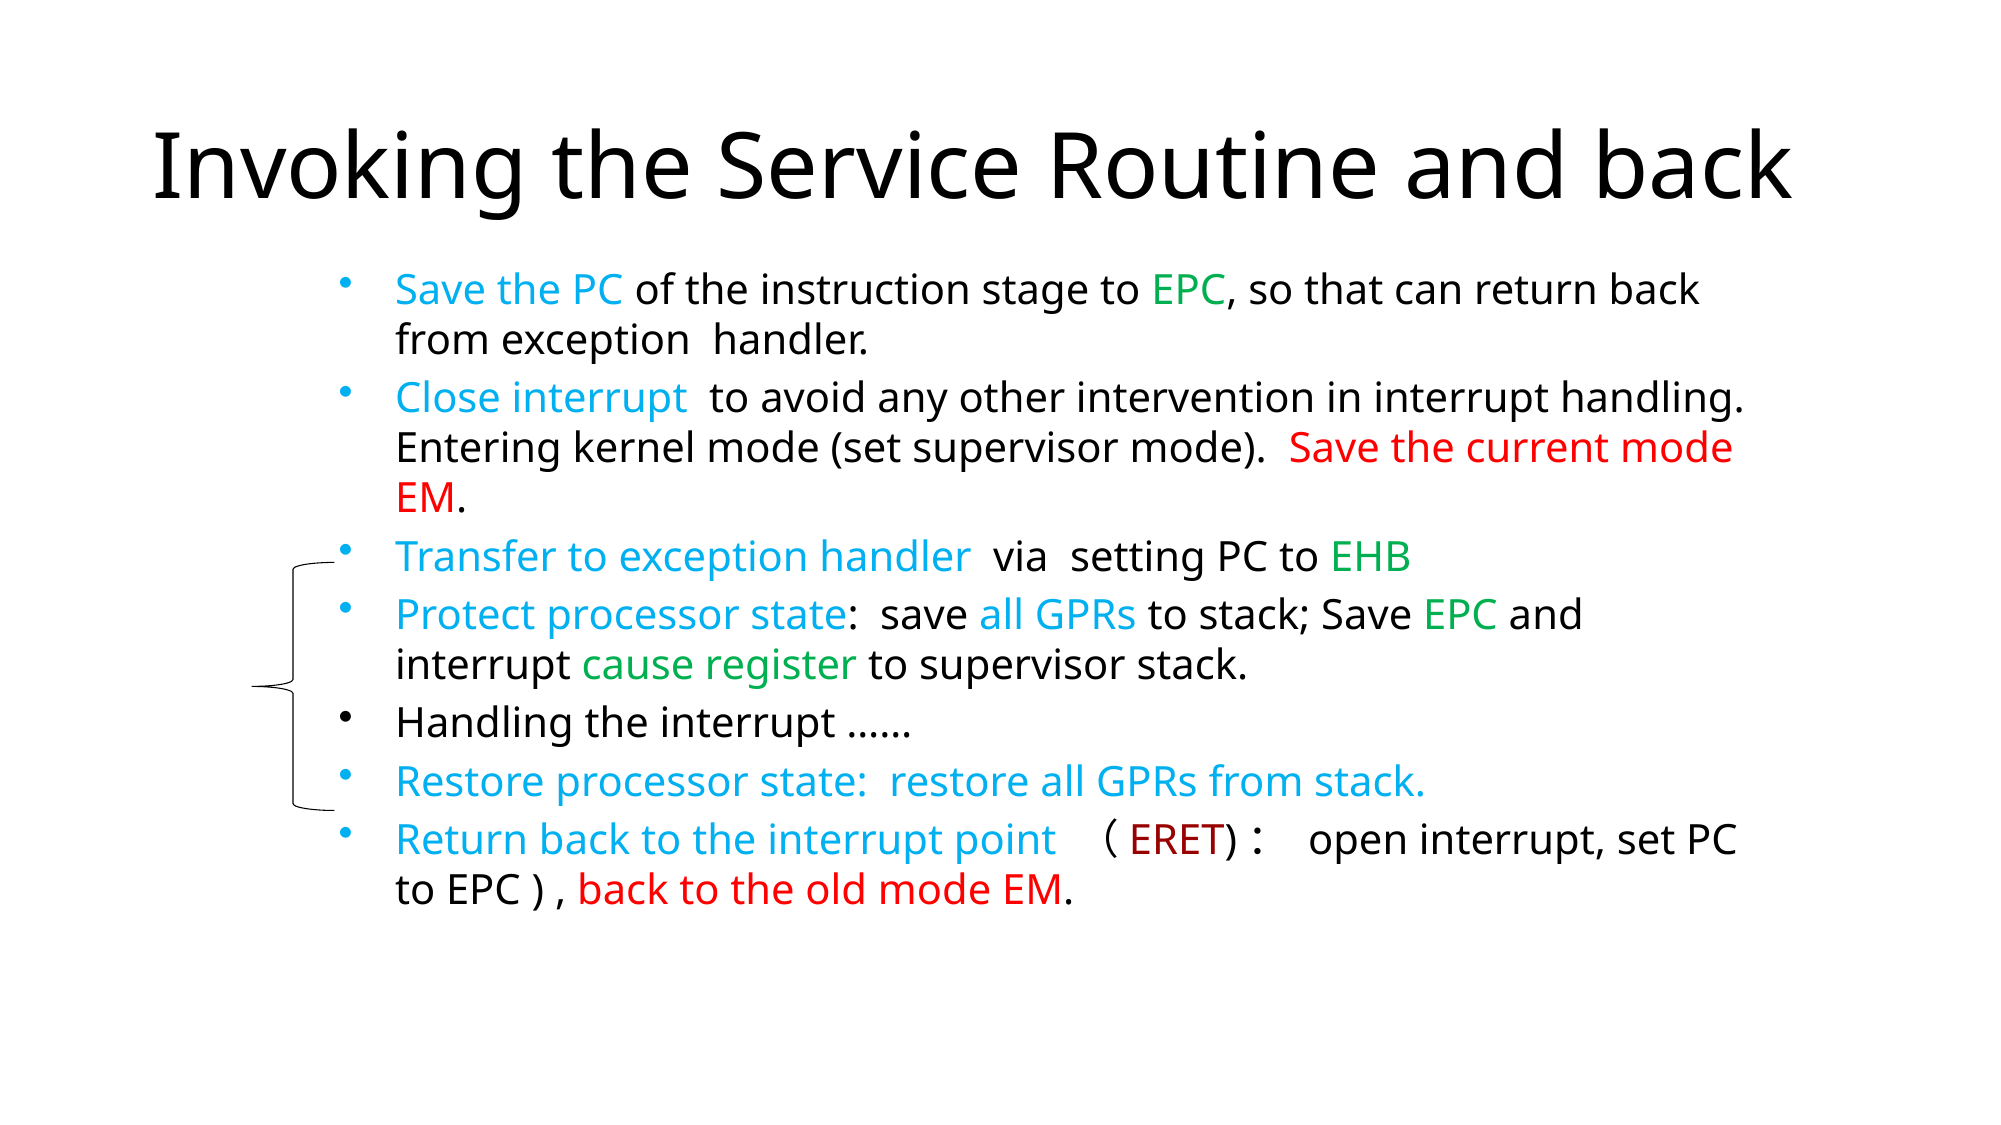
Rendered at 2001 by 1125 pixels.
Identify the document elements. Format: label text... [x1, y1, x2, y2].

text_box Save the PC of the instruction stage to EPC, so that can return back from exception handler. Close interrupt to avoid any other intervention in interrupt handling. Entering kernel mode (set supervisor mode). Save the current mode EM. Transfer to exception handler via setting PC to EHB Protect processor state: save all GPRs to stack; Save EPC and interrupt cause register to supervisor stack. Handling the interrupt …… Restore processor state: restore all GPRs from stack. Return back to the interrupt point （ERET)： open interrupt, set PC to EPC ) , back to the old mode EM. [323, 255, 1768, 917]
text_box [251, 561, 335, 812]
title Invoking the Service Routine and back [137, 59, 1863, 278]
